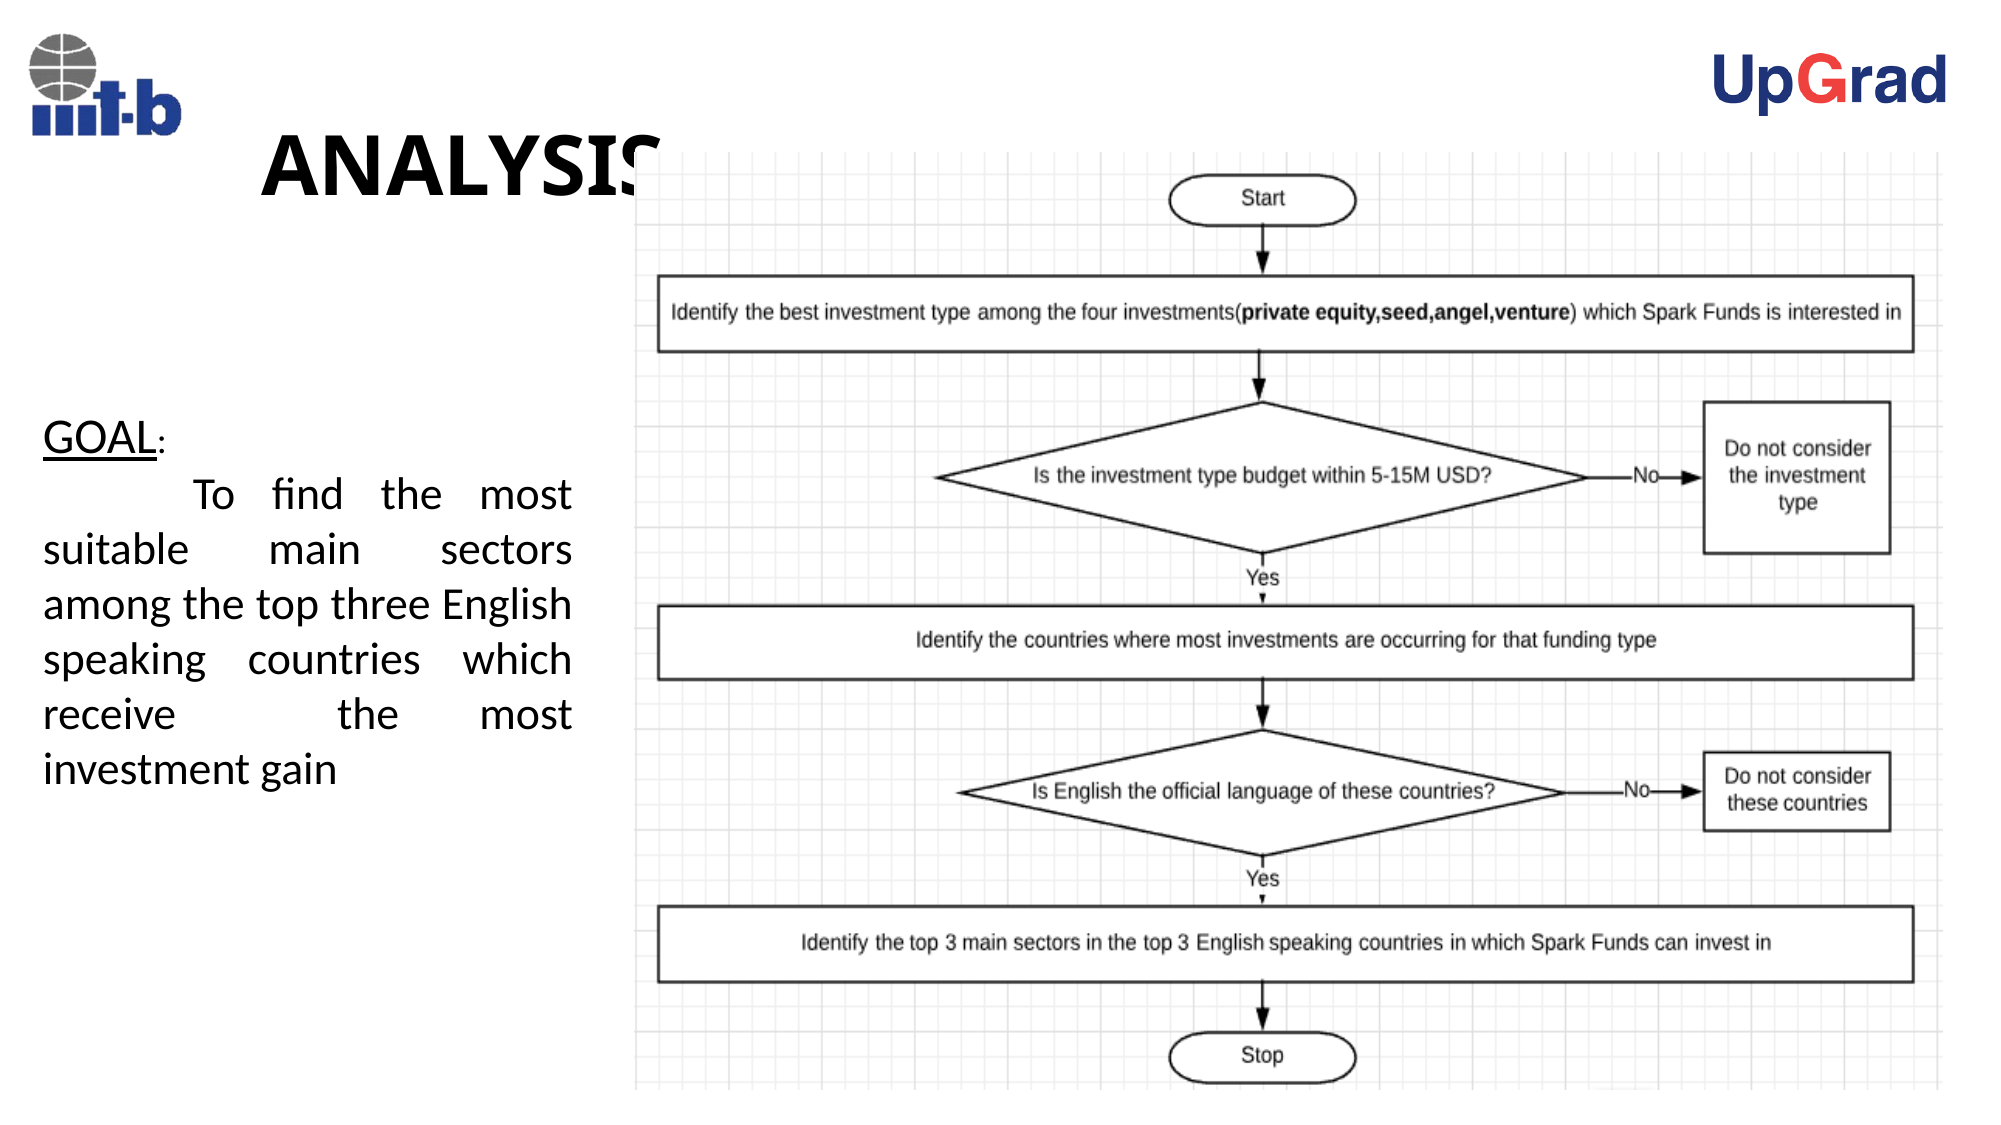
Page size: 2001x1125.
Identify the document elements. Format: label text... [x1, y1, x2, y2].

picture [634, 152, 1943, 1090]
picture [1714, 53, 1952, 116]
picture [0, 29, 208, 163]
title ANALYSIS [137, 59, 1863, 278]
text_box GOAL: To find the most suitable main sectors among the top three English speaking countries which receive the most investment gain [28, 396, 588, 802]
